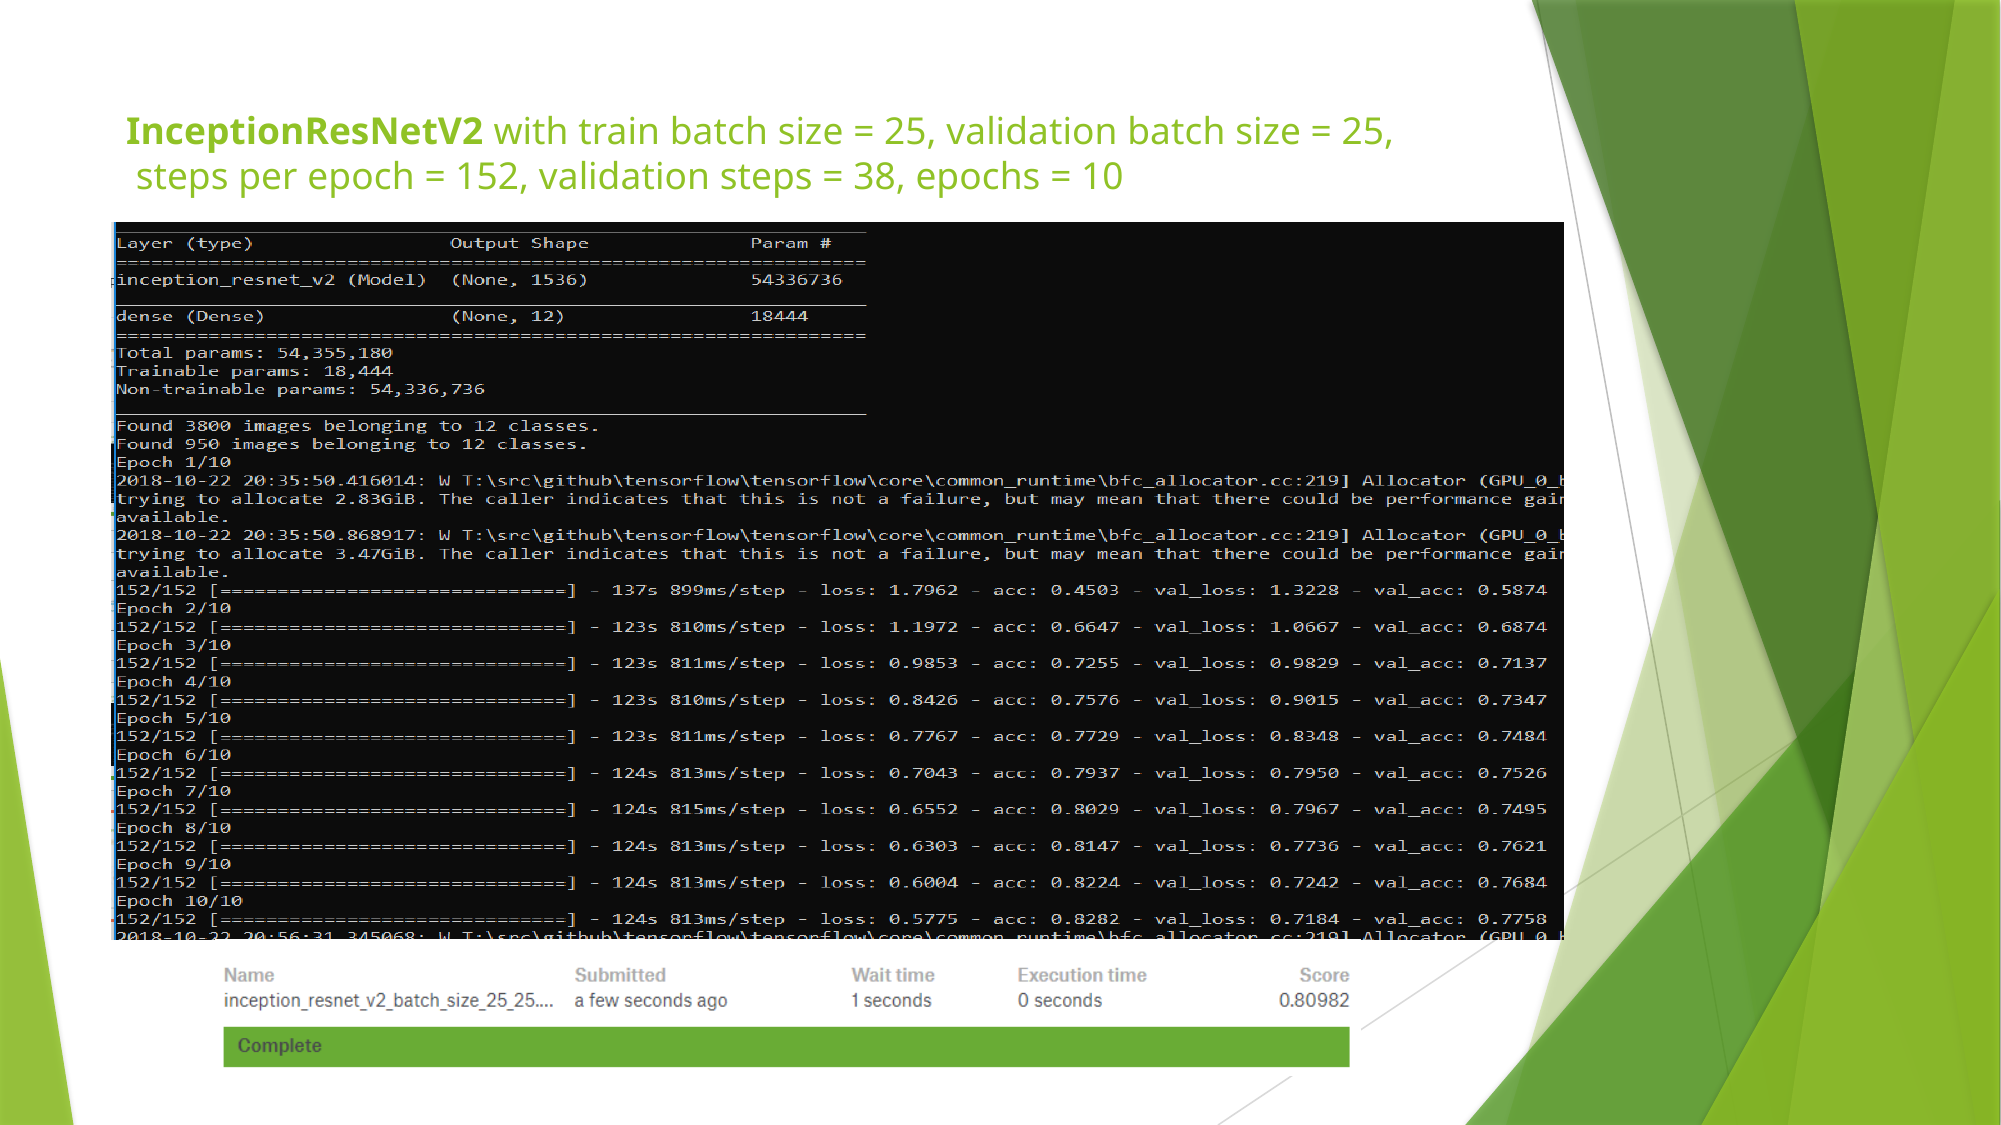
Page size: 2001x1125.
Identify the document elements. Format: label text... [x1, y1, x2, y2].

picture [110, 221, 1565, 1076]
title InceptionResNetV2 with train batch size = 25, validation batch size = 25, steps per epoch = 152, validation steps = 38, epochs = 10 [111, 99, 1522, 220]
